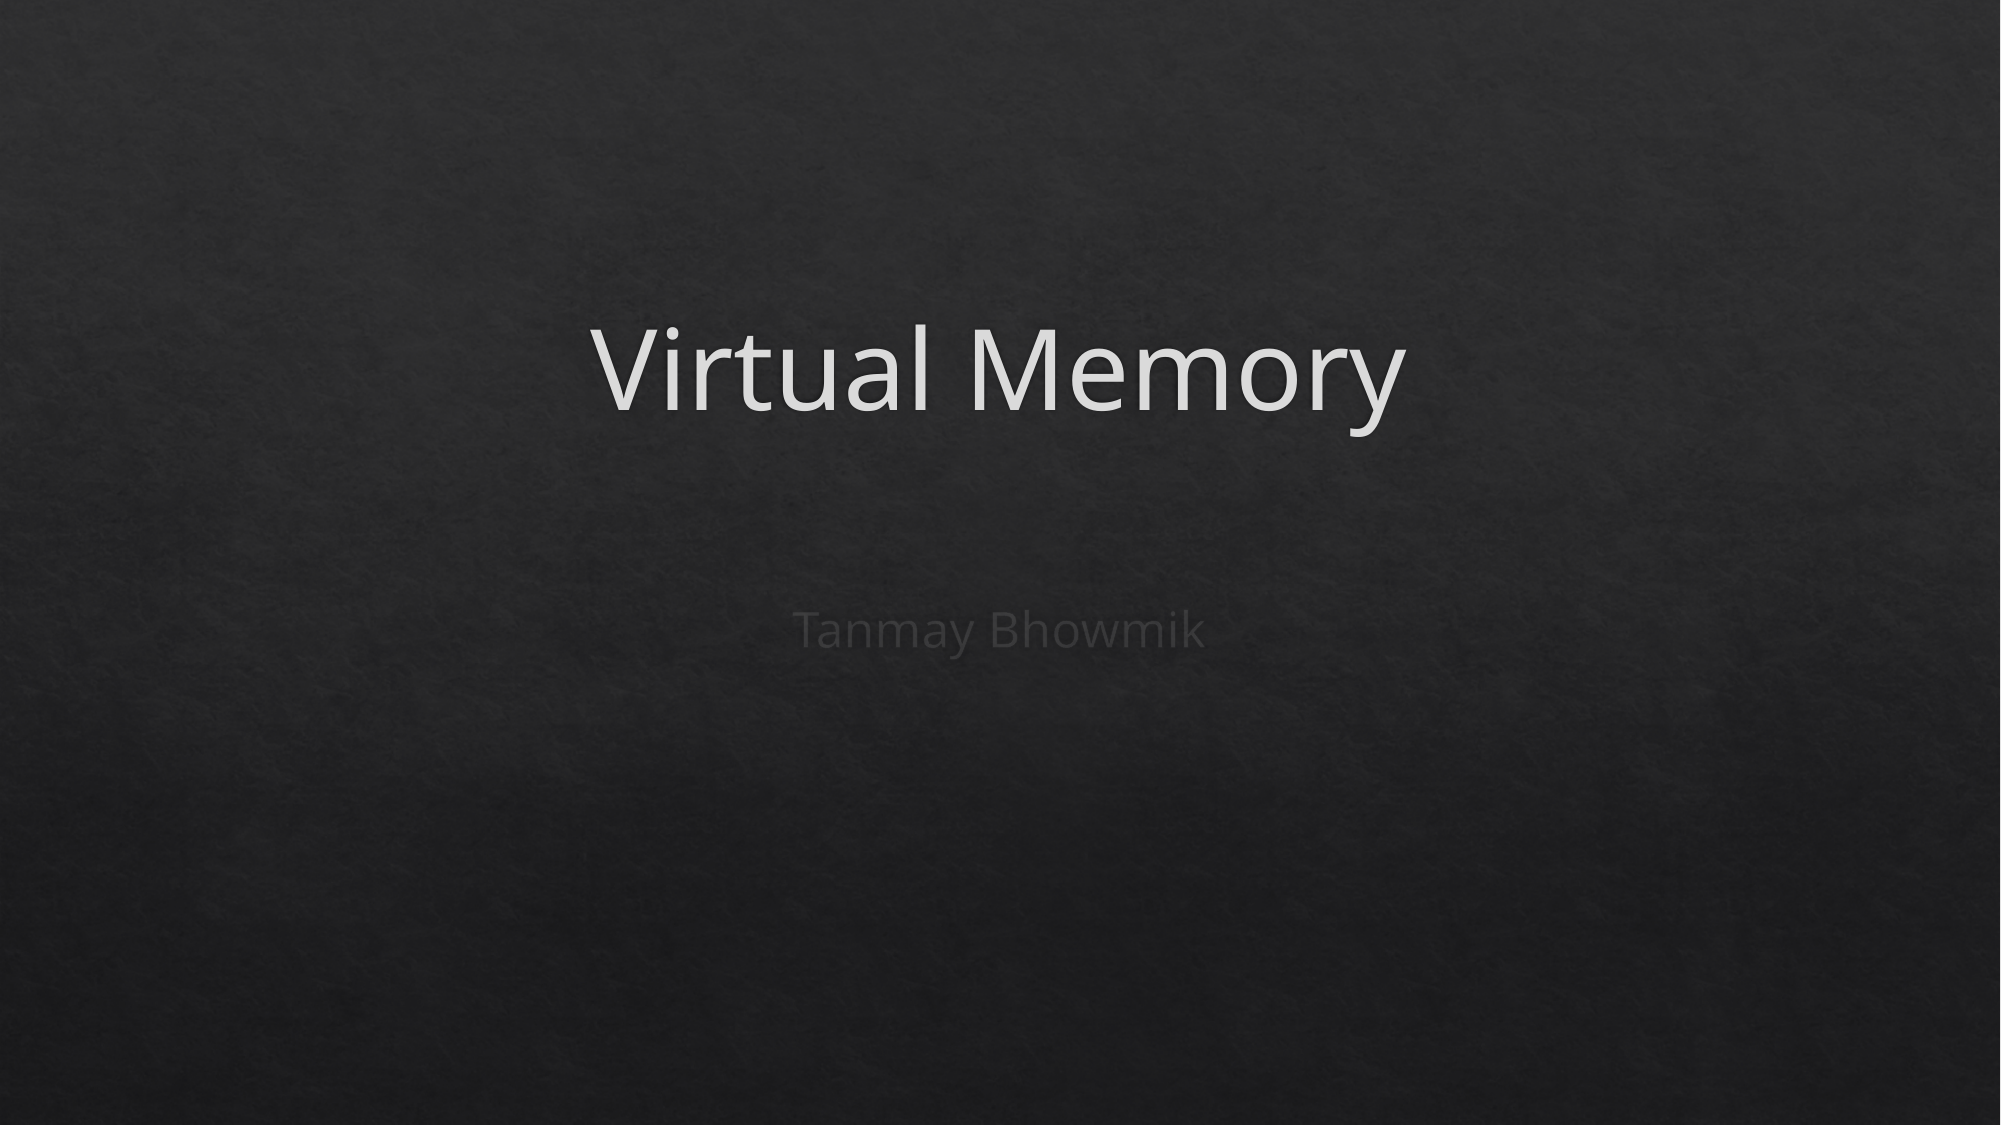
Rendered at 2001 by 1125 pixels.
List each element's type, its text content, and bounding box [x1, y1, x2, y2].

subtitle Tanmay Bhowmik [224, 590, 1774, 763]
title Virtual Memory [224, 290, 1774, 587]
